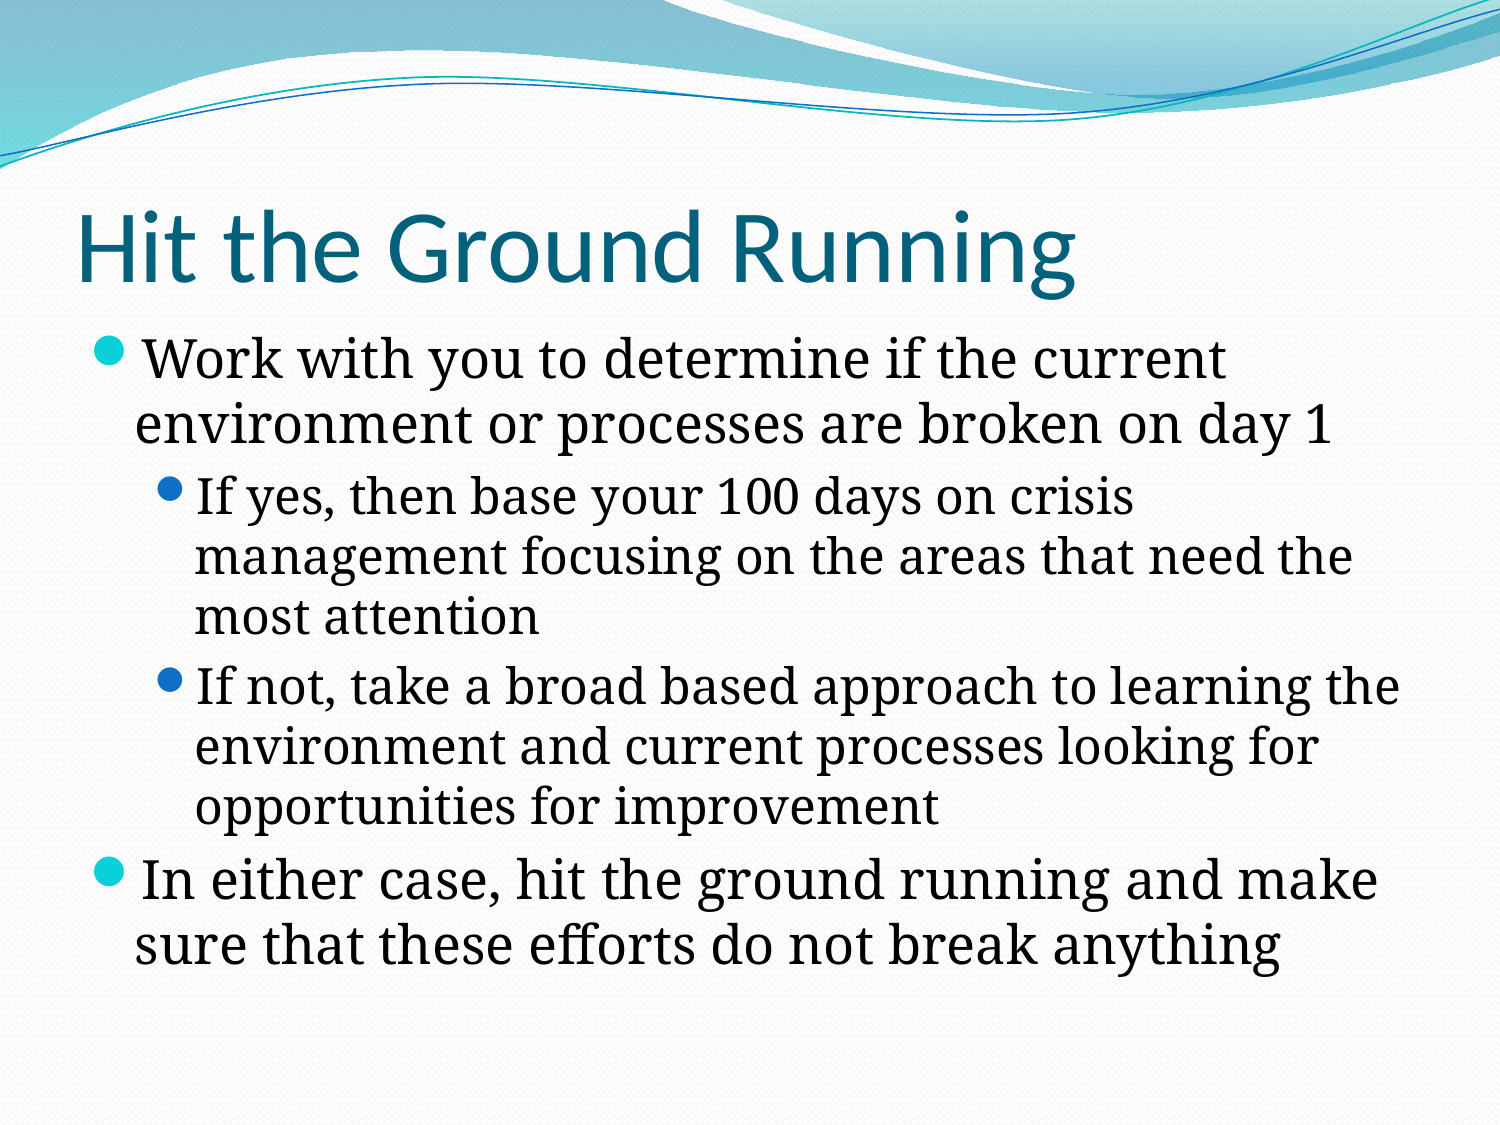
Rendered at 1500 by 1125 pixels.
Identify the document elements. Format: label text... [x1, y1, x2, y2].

list Work with you to determine if the current environment or processes are broken on day 1 If yes, then base your 100 days on crisis management focusing on the areas that need the most attention If not, take a broad based approach to learning the environment and current processes looking for opportunities for improvement In either case, hit the ground running and make sure that these efforts do not break anything [75, 317, 1425, 1038]
title Hit the Ground Running [75, 115, 1425, 303]
